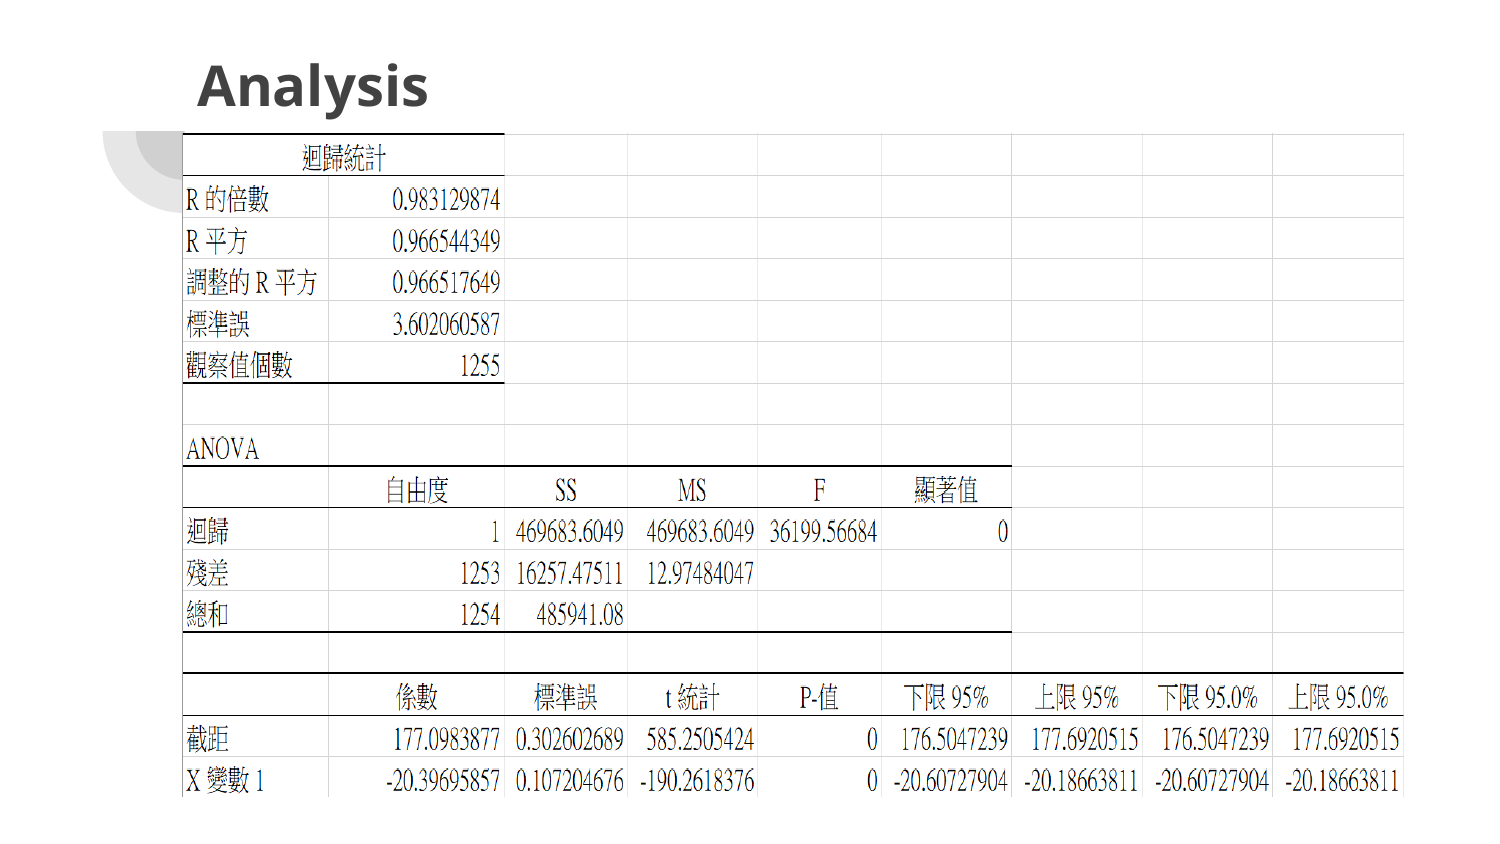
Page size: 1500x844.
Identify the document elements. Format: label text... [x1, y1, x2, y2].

text_box Analysis [182, 35, 1039, 133]
picture [182, 133, 1404, 797]
